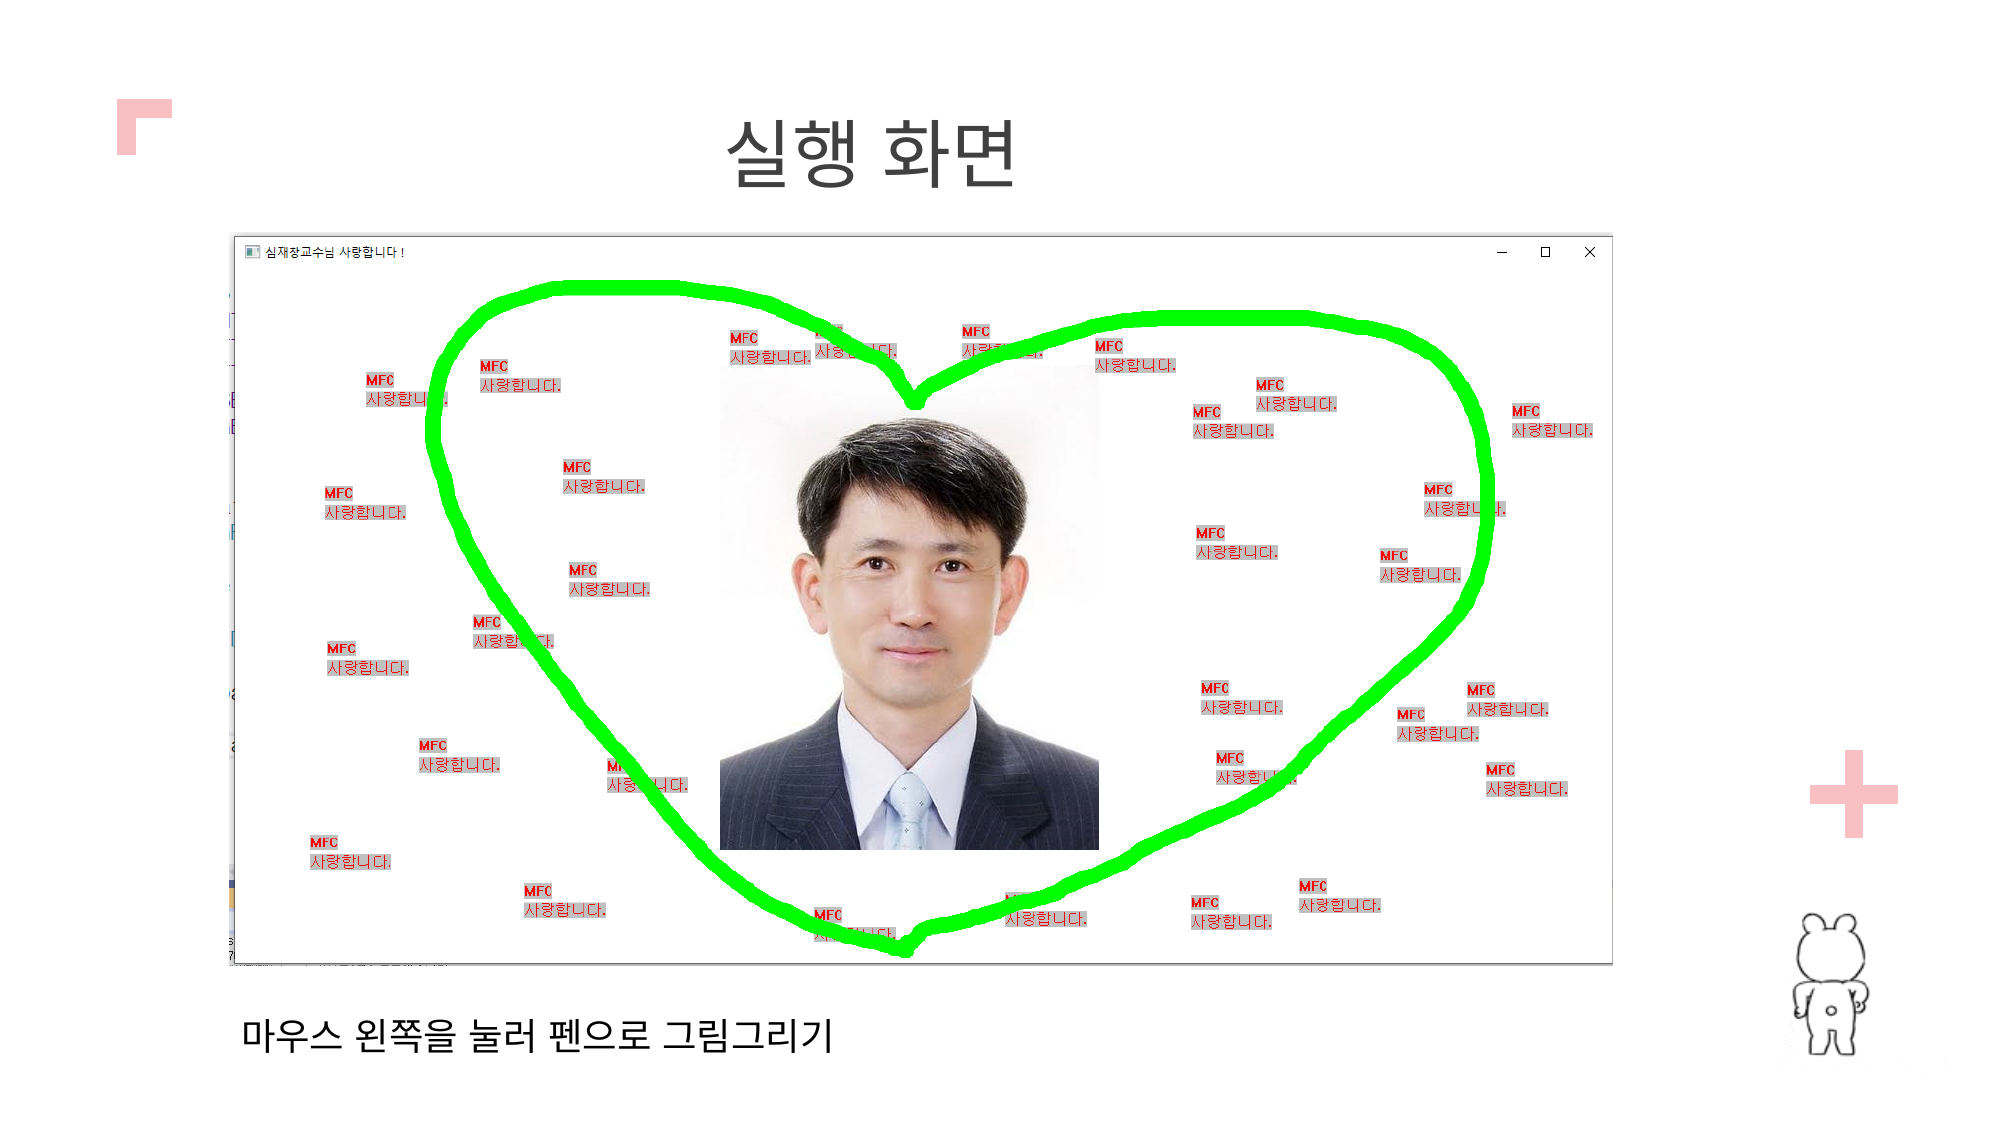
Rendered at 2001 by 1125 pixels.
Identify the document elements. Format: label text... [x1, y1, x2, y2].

picture [229, 232, 1613, 966]
text_box [1810, 750, 1898, 838]
text_box 실행 화면 [708, 100, 1036, 171]
text_box [261, 171, 2000, 247]
text_box [117, 99, 172, 155]
picture [1768, 889, 1969, 1074]
text_box 마우스 왼쪽을 눌러 펜으로 그림그리기 [226, 1005, 1617, 1066]
